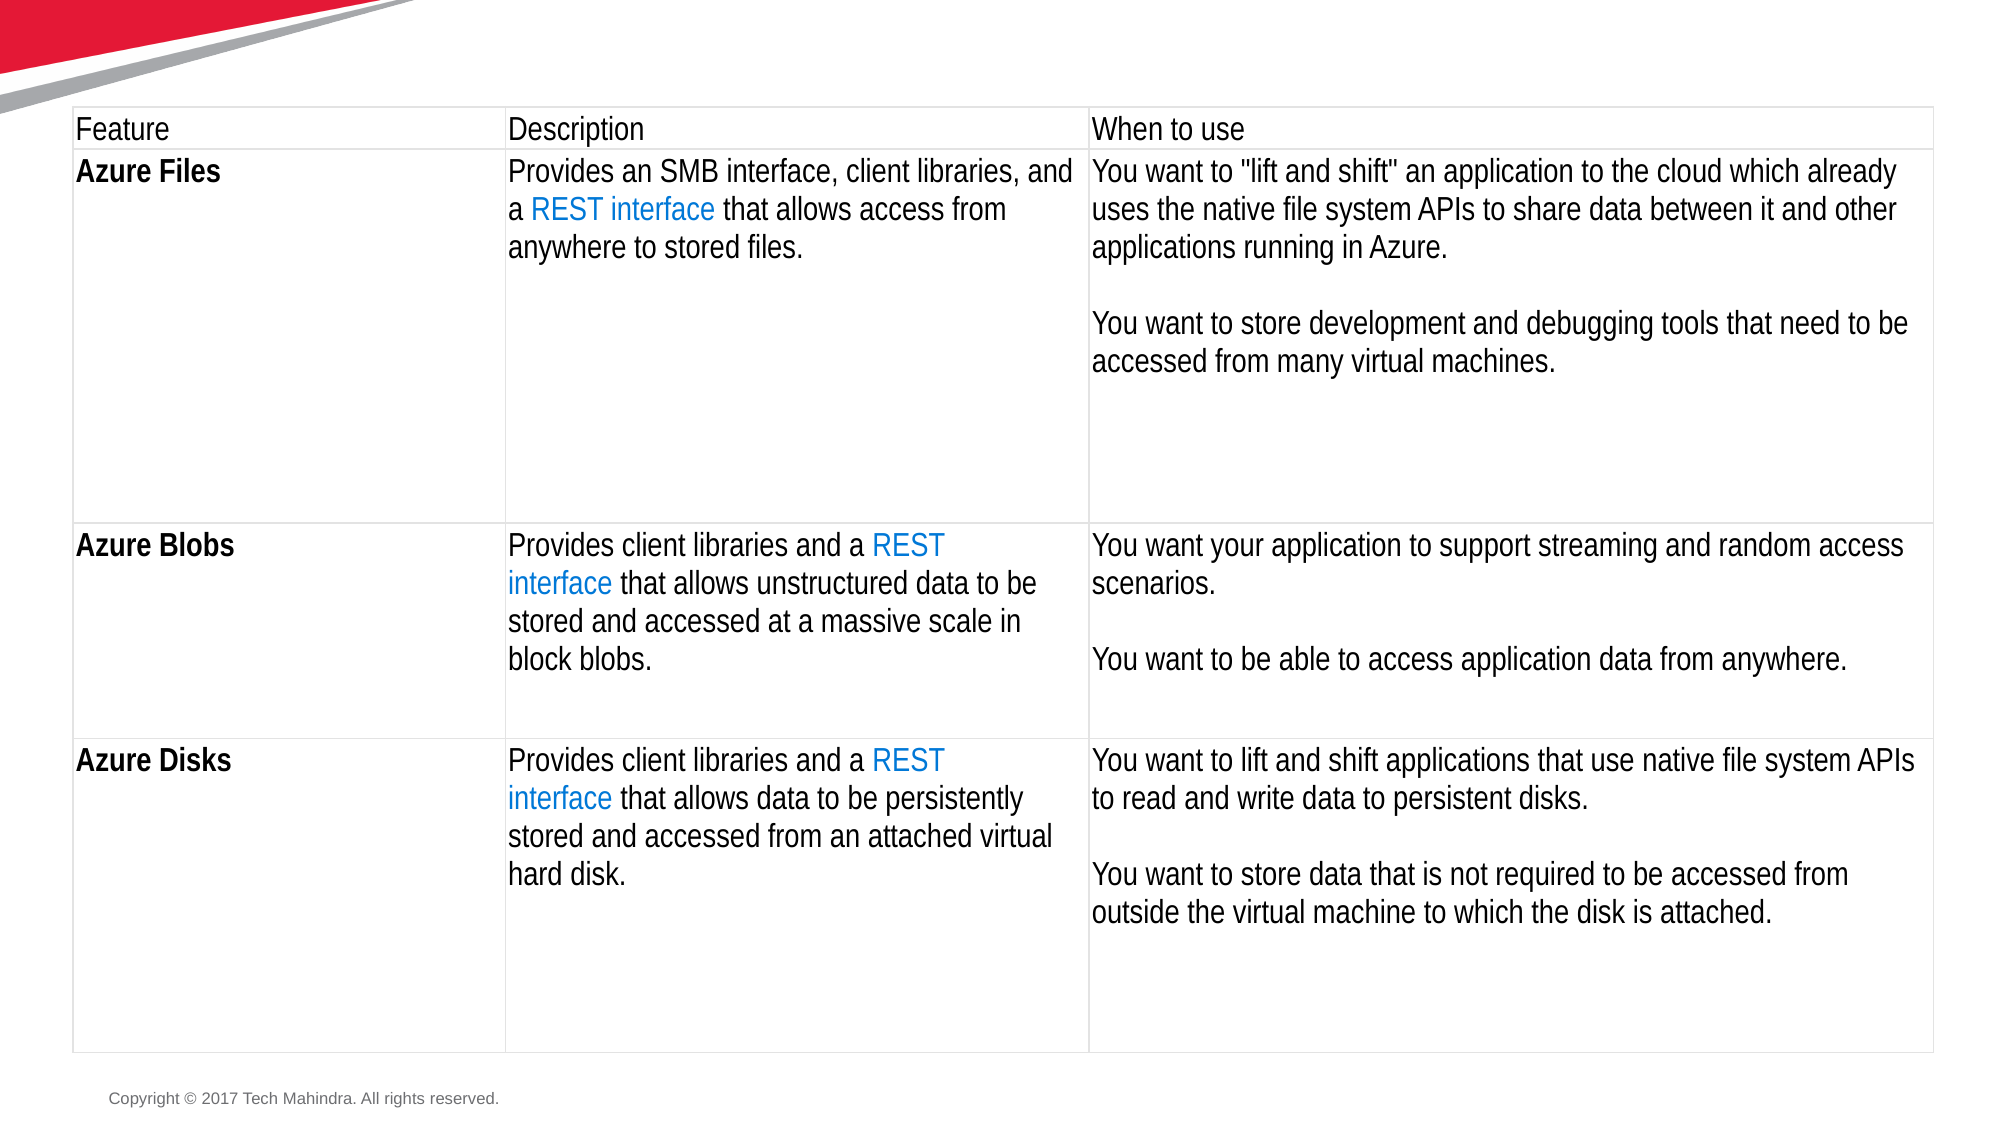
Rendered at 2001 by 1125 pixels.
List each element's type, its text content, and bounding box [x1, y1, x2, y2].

table_cell Azure Disks [74, 739, 505, 1052]
table_cell You want to "lift and shift" an application to the cloud which already uses the native file system APIs to share data between it and other applications running in Azure. You want to store development and debugging tools that need to be accessed from many virtual machines. [1090, 150, 1933, 522]
table_header Feature [74, 108, 505, 148]
table_header When to use [1090, 108, 1933, 148]
picture [0, 0, 418, 114]
table_cell Provides client libraries and a REST interface that allows data to be persistently stored and accessed from an attached virtual hard disk. [506, 739, 1088, 1052]
table_cell Provides an SMB interface, client libraries, and a REST interface that allows access from anywhere to stored files. [506, 150, 1088, 522]
table_cell Azure Blobs [74, 524, 505, 738]
table_header Description [506, 108, 1088, 148]
table_cell Azure Files [74, 150, 505, 522]
table_cell Provides client libraries and a REST interface that allows unstructured data to be stored and accessed at a massive scale in block blobs. [506, 524, 1088, 738]
table_cell You want to lift and shift applications that use native file system APIs to read and write data to persistent disks. You want to store data that is not required to be accessed from outside the virtual machine to which the disk is attached. [1090, 739, 1933, 1052]
table_cell You want your application to support streaming and random access scenarios. You want to be able to access application data from anywhere. [1090, 524, 1933, 738]
